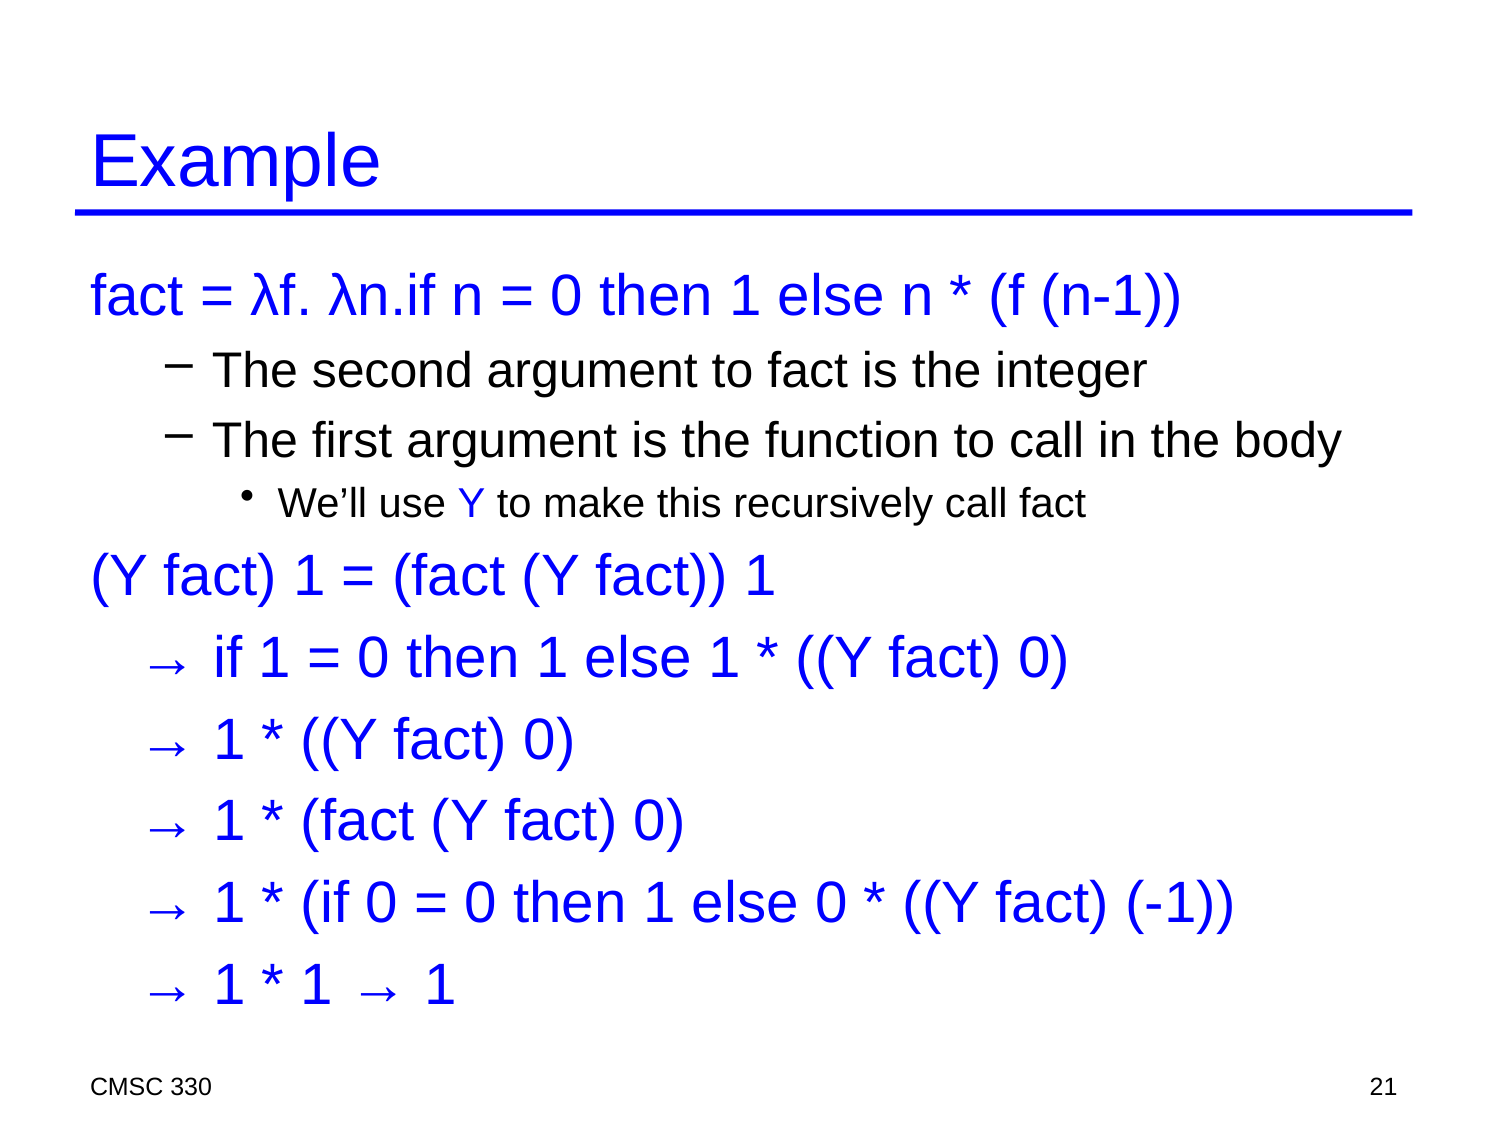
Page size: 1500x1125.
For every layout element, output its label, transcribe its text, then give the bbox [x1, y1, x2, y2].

title Example [74, 99, 1413, 213]
slide_number 21 [1100, 1062, 1413, 1100]
list fact = λf. λn.if n = 0 then 1 else n * (f (n-1)) The second argument to fact is the integer The first argument is the function to call in the body We’ll use Y to make this recursively call fact (Y fact) 1 = (fact (Y fact)) 1 → if 1 = 0 then 1 else 1 * ((Y fact) 0) → 1 * ((Y fact) 0) → 1 * (fact (Y fact) 0) → 1 * (if 0 = 0 then 1 else 0 * ((Y fact) (-1)) → 1 * 1 → 1 [74, 249, 1413, 1051]
footer CMSC 330 [75, 1062, 988, 1100]
